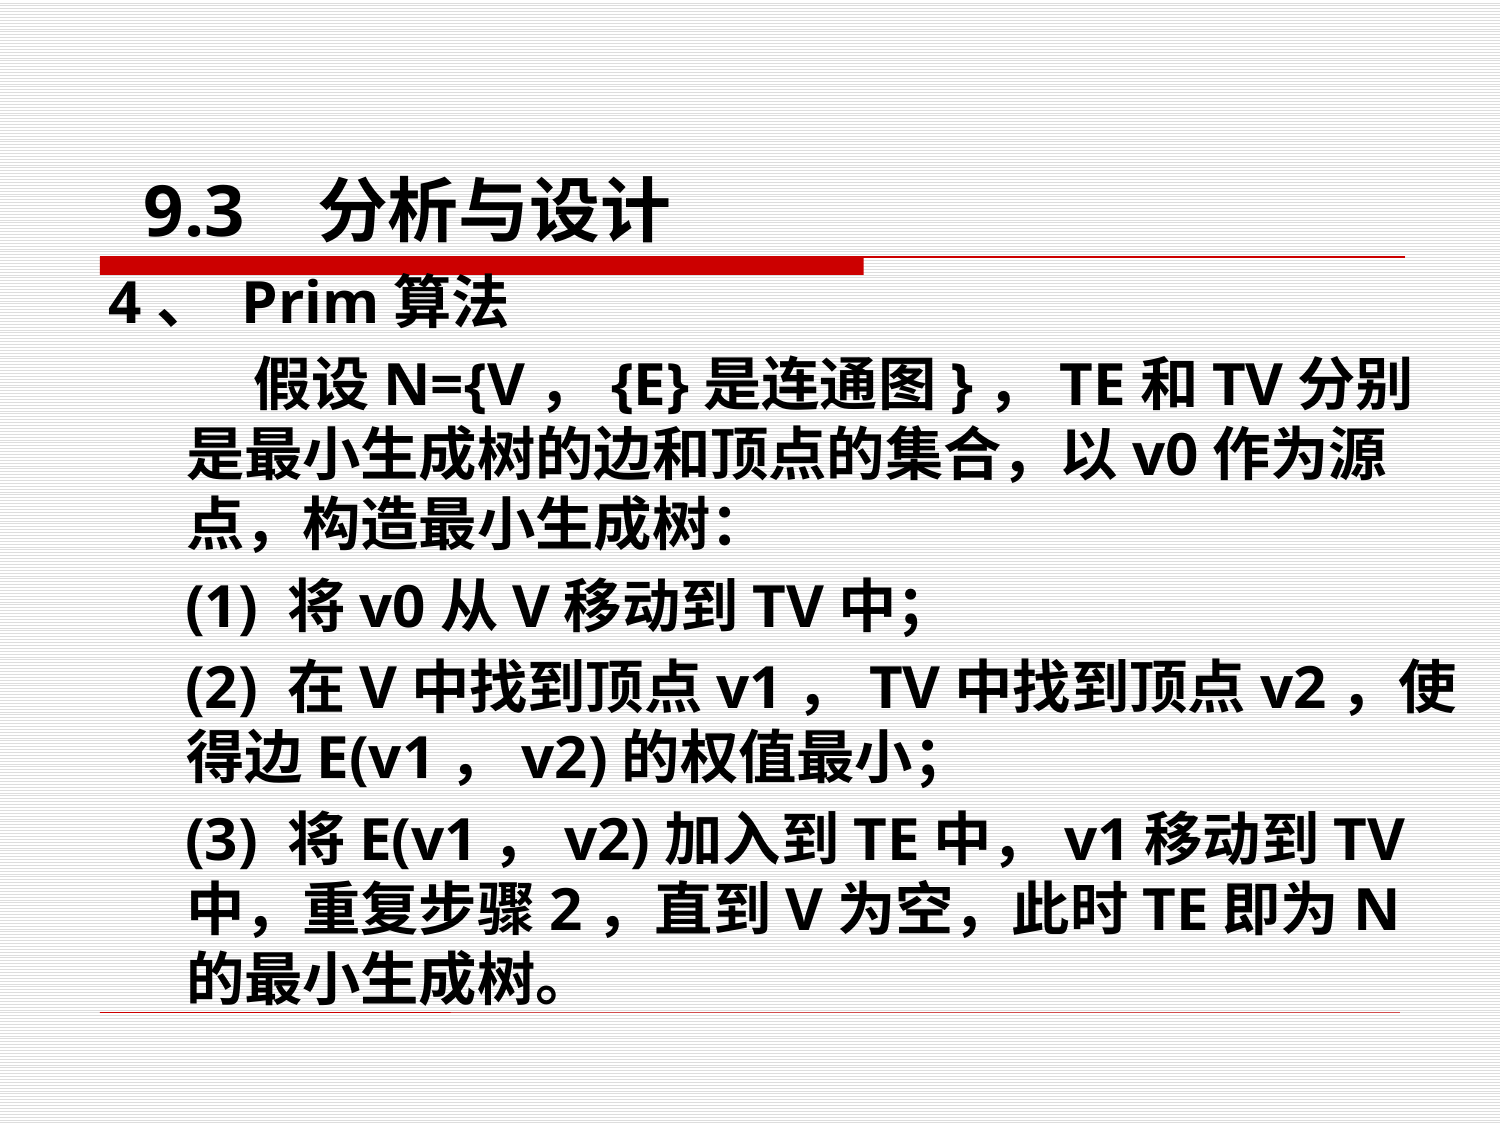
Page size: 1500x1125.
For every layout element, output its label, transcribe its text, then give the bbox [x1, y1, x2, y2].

list 4、 Prim算法 假设N={V，{E}是连通图}，TE和TV分别是最小生成树的边和顶点的集合，以v0作为源点，构造最小生成树： (1) 将v0从V移动到TV中； (2) 在V中找到顶点v1，TV中找到顶点v2，使得边E(v1，v2)的权值最小； (3) 将E(v1，v2)加入到TE中，v1移动到TV中，重复步骤2，直到V为空，此时TE即为N的最小生成树。 [94, 257, 1483, 1034]
text_box [337, 899, 490, 986]
text_box 9.3 分析与设计 [128, 58, 1442, 258]
